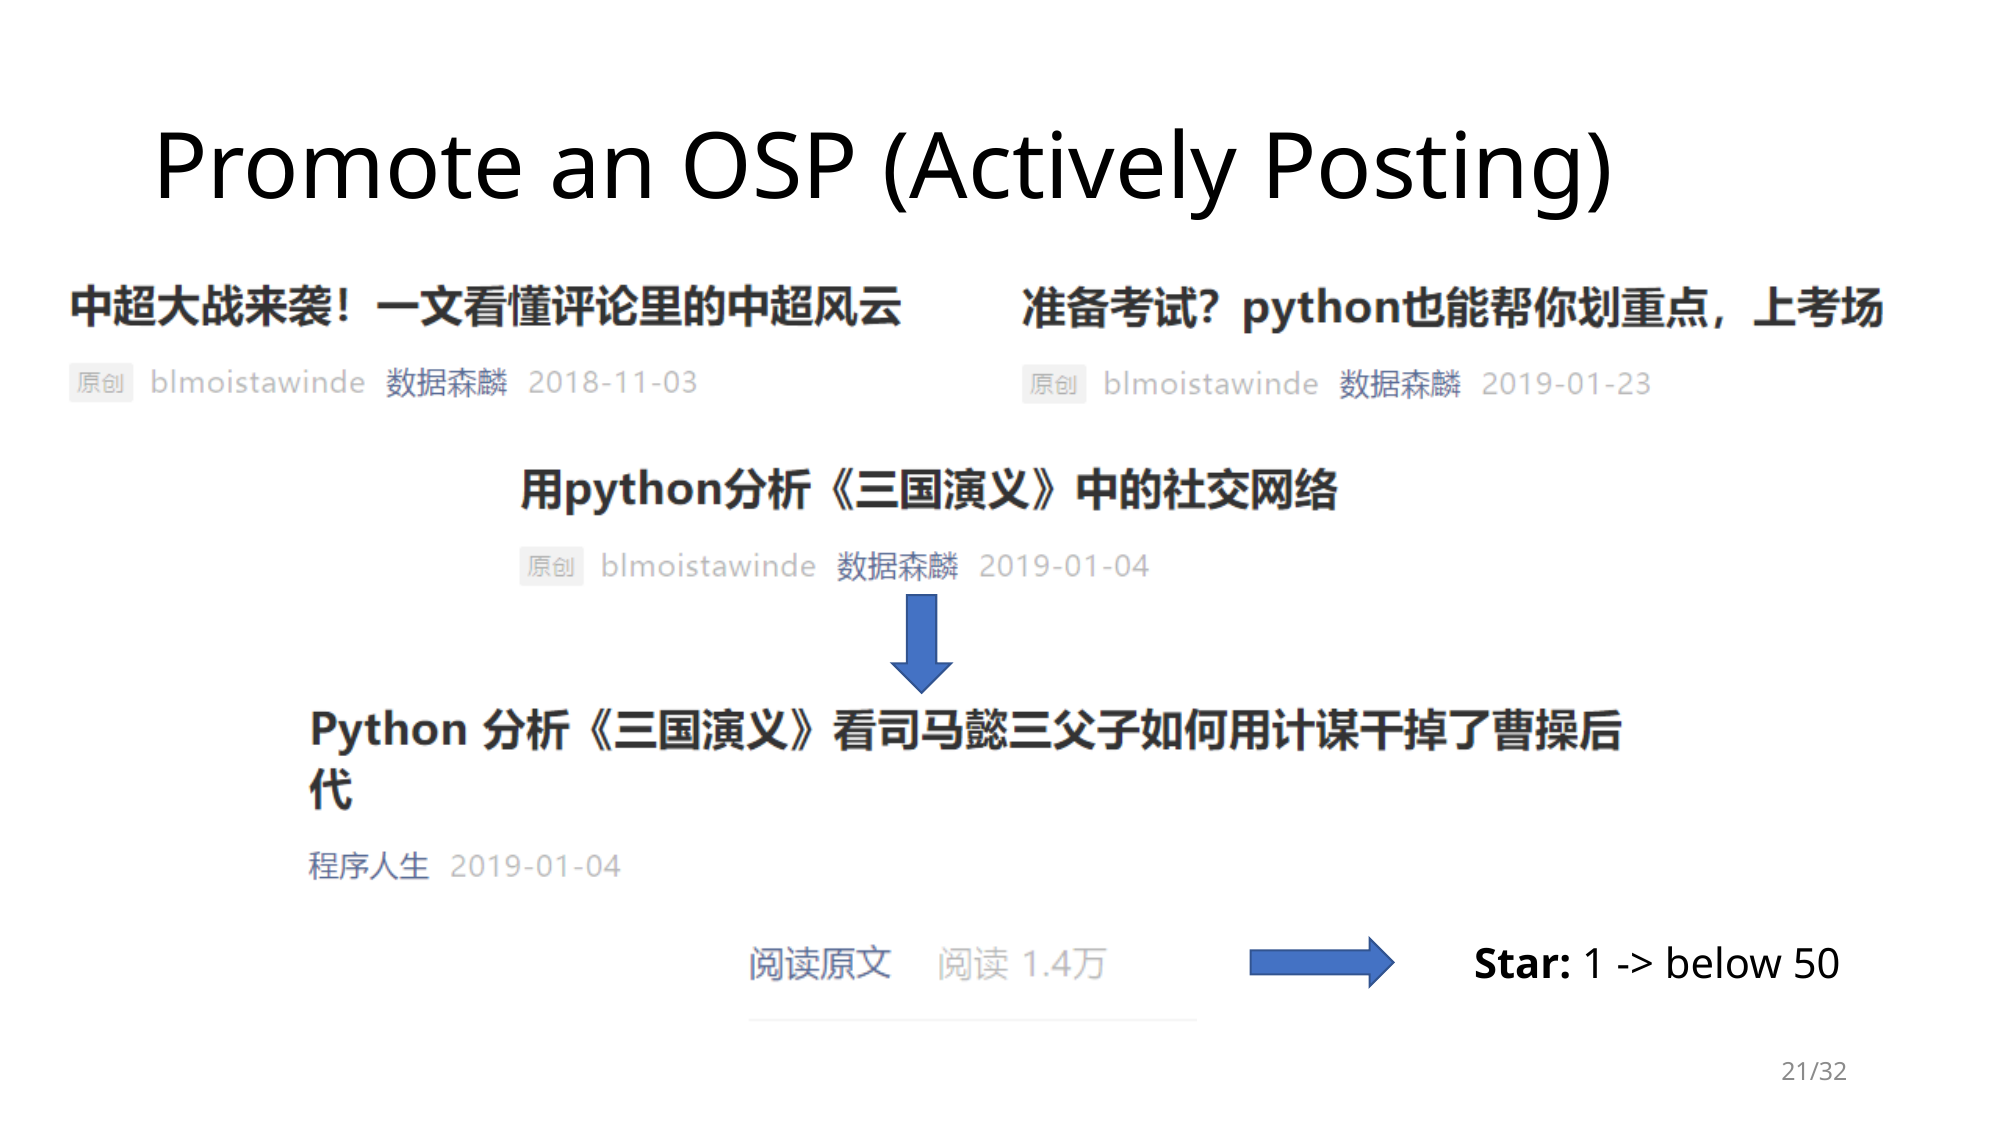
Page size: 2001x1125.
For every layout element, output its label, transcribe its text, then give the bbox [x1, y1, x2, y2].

text_box [1249, 935, 1395, 989]
picture [498, 440, 1368, 616]
picture [999, 243, 1919, 433]
picture [46, 257, 951, 419]
text_box [889, 616, 954, 668]
title Promote an OSP (Actively Posting) [137, 59, 1863, 278]
picture [705, 906, 1197, 1066]
slide_number 21/32 [1412, 1042, 1863, 1103]
text_box Star: 1 -> below 50 [1459, 929, 1874, 995]
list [270, 668, 1655, 921]
